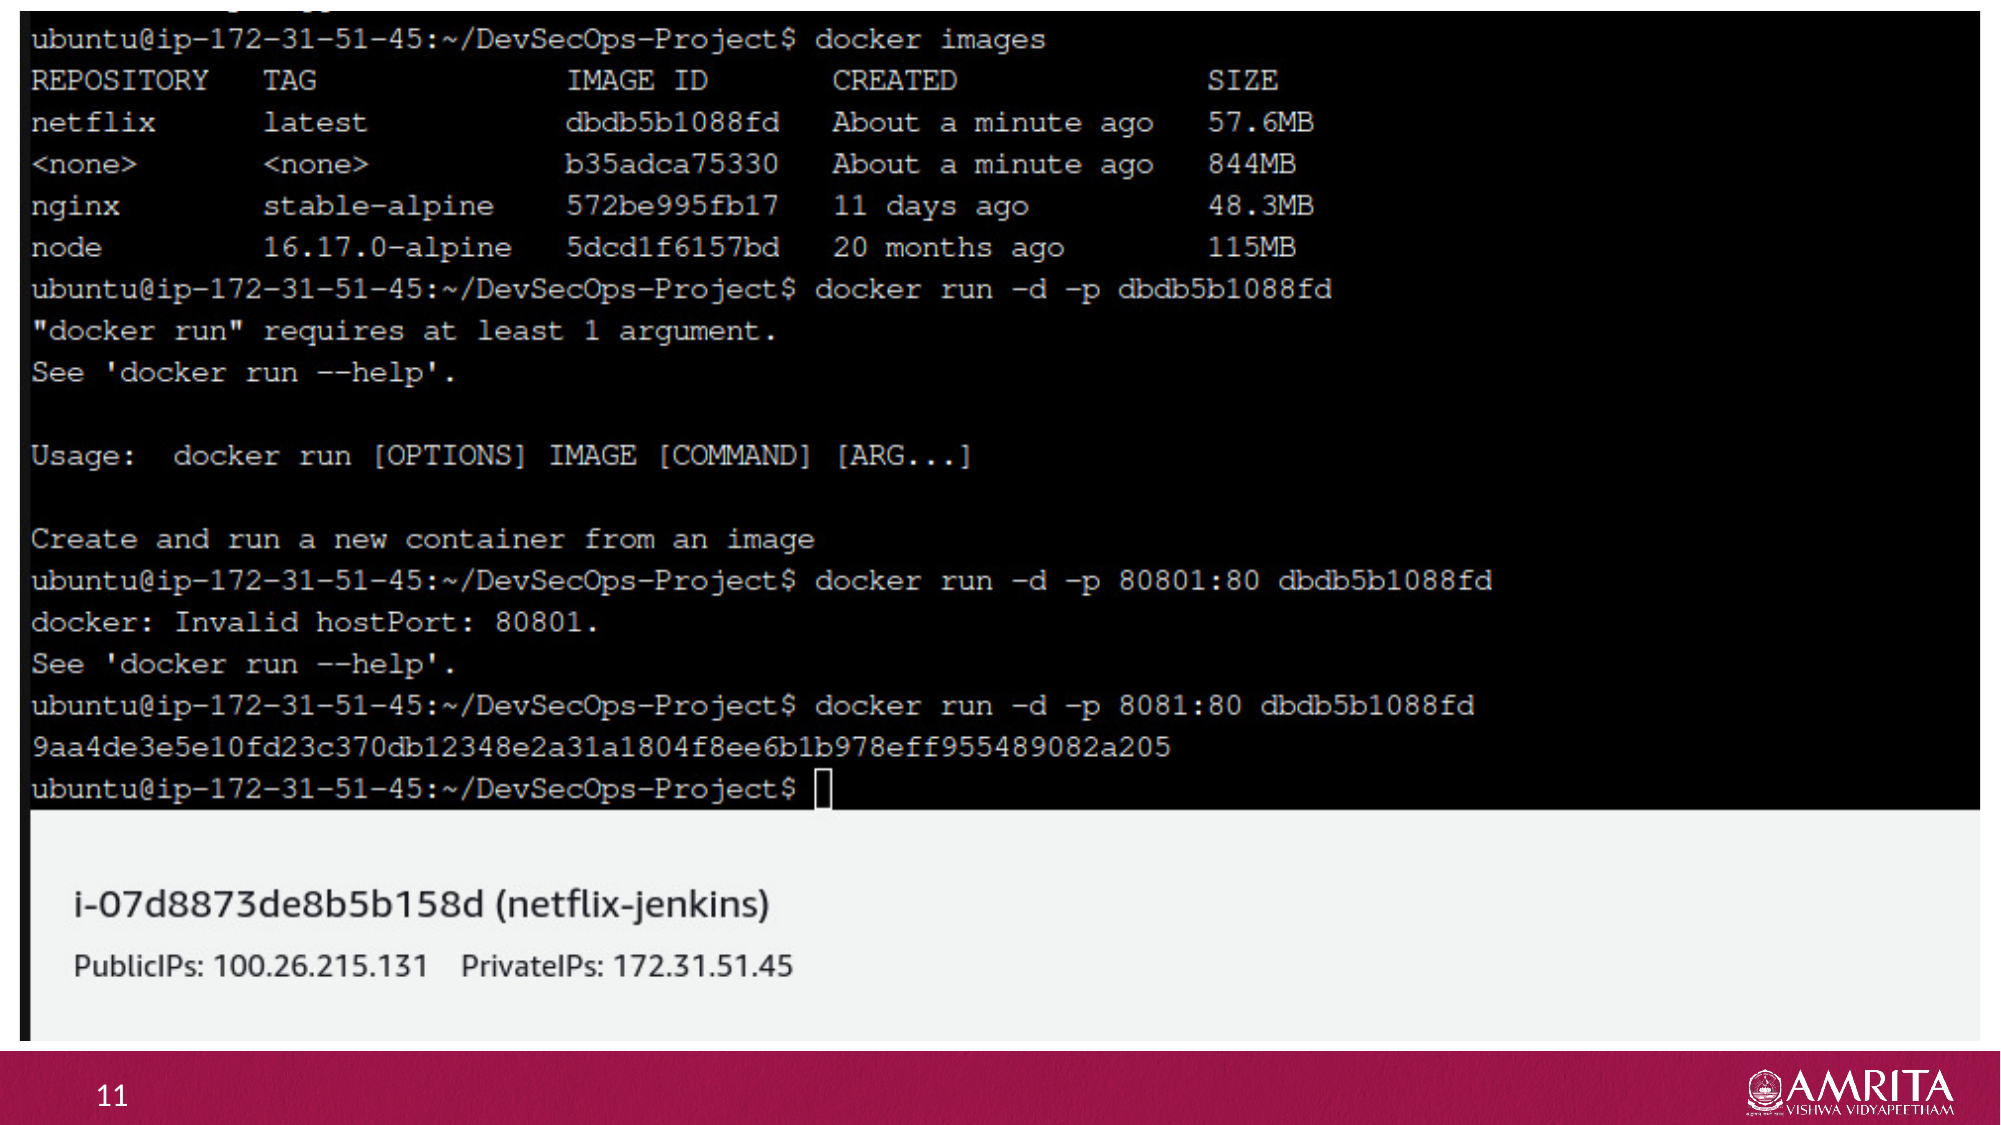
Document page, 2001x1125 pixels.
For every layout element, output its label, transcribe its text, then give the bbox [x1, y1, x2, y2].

picture [0, 1051, 2001, 1125]
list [19, 11, 1981, 1041]
slide_number 11 [19, 1062, 144, 1123]
